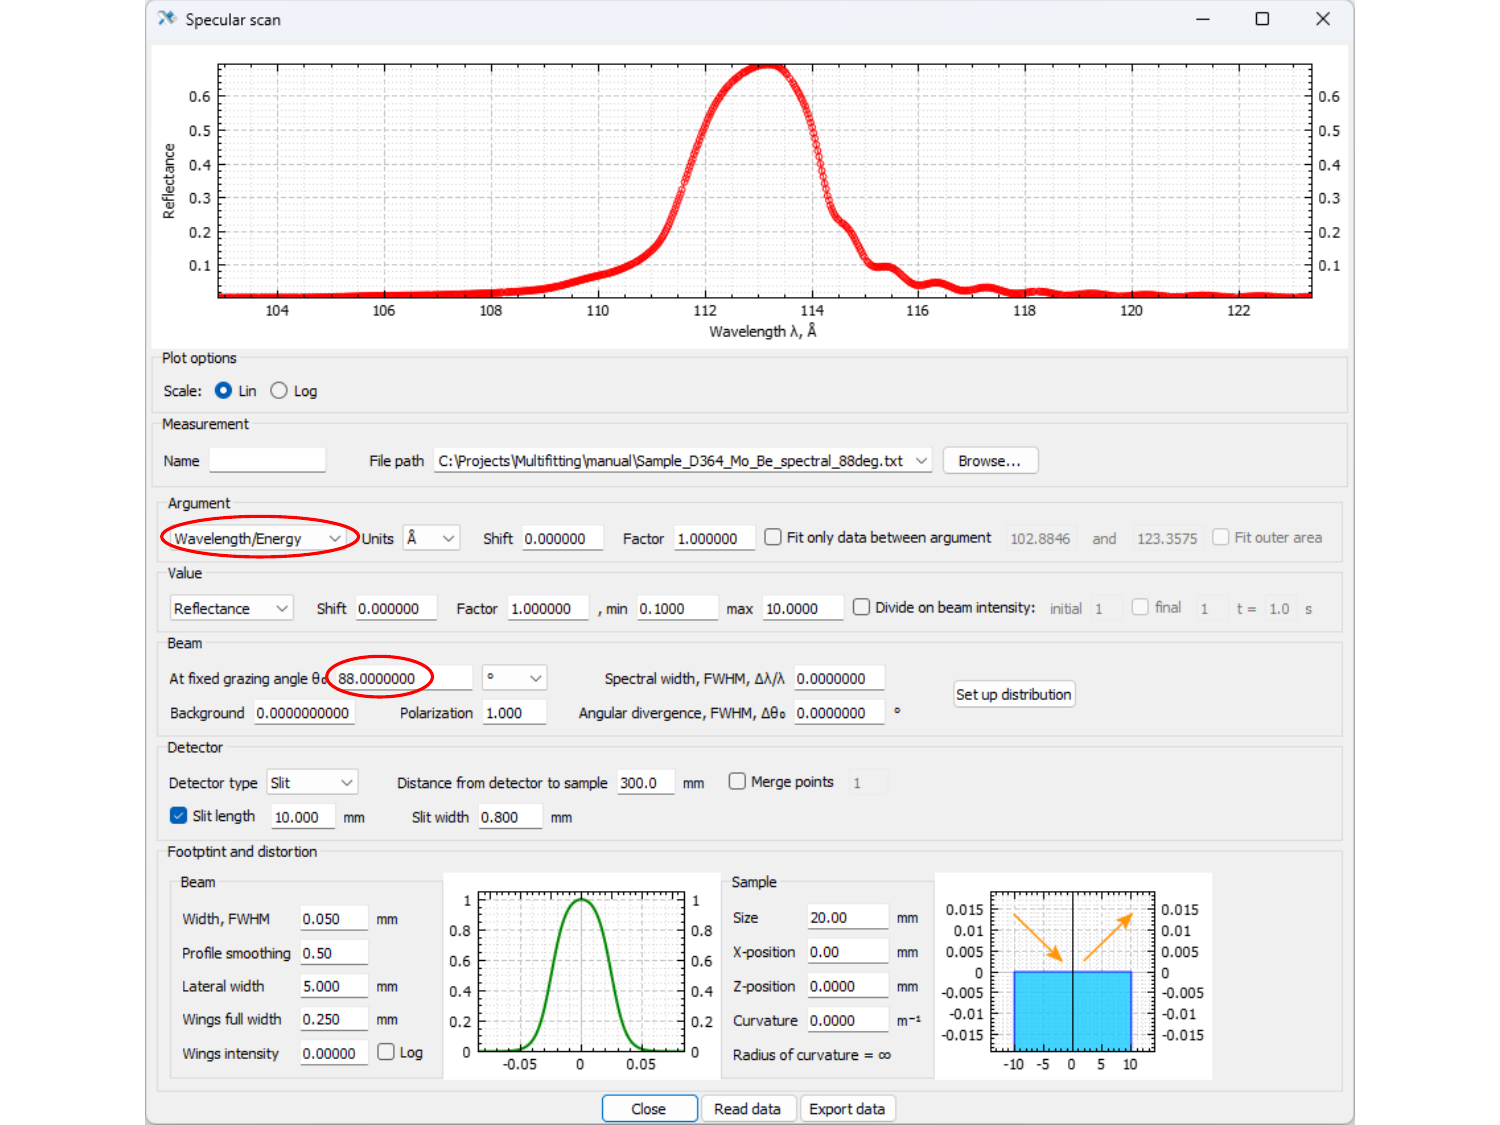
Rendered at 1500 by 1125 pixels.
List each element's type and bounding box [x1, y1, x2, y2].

text_box [145, 0, 1355, 1125]
